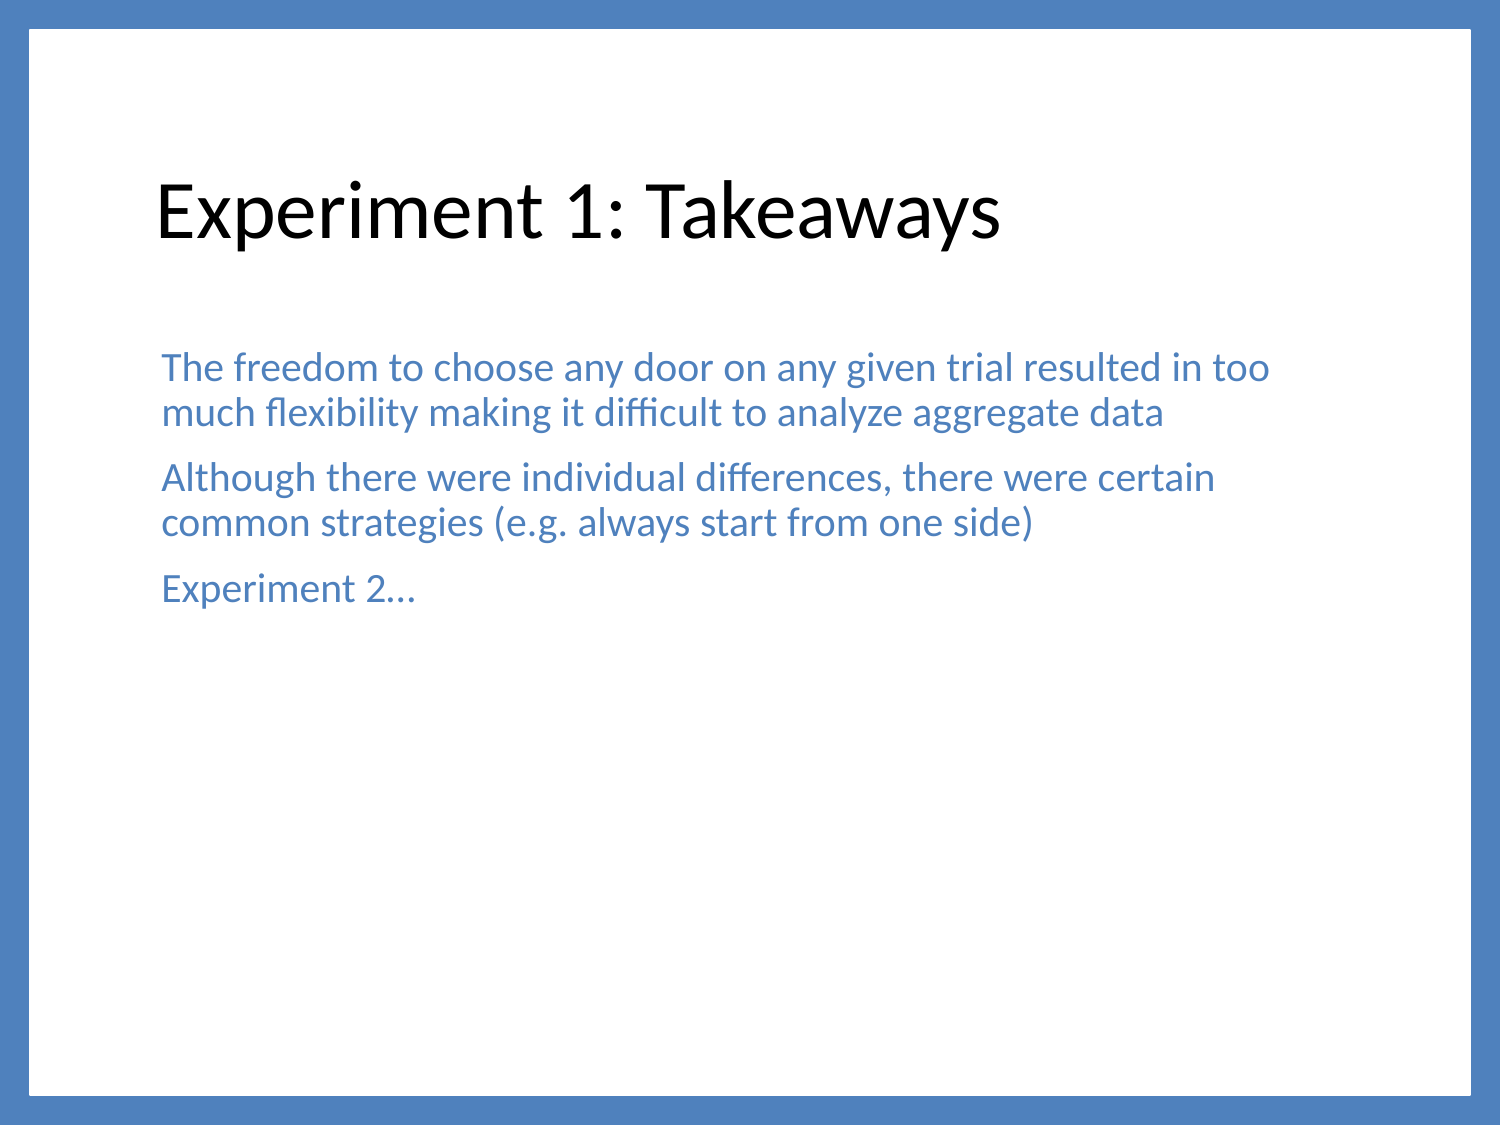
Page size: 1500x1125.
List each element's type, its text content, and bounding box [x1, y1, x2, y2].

title Experiment 1: Takeaways [140, 99, 1356, 323]
list The freedom to choose any door on any given trial resulted in too much flexibility making it difficult to analyze aggregate data Although there were individual differences, there were certain common strategies (e.g. always start from one side) Experiment 2… [140, 337, 1356, 1000]
